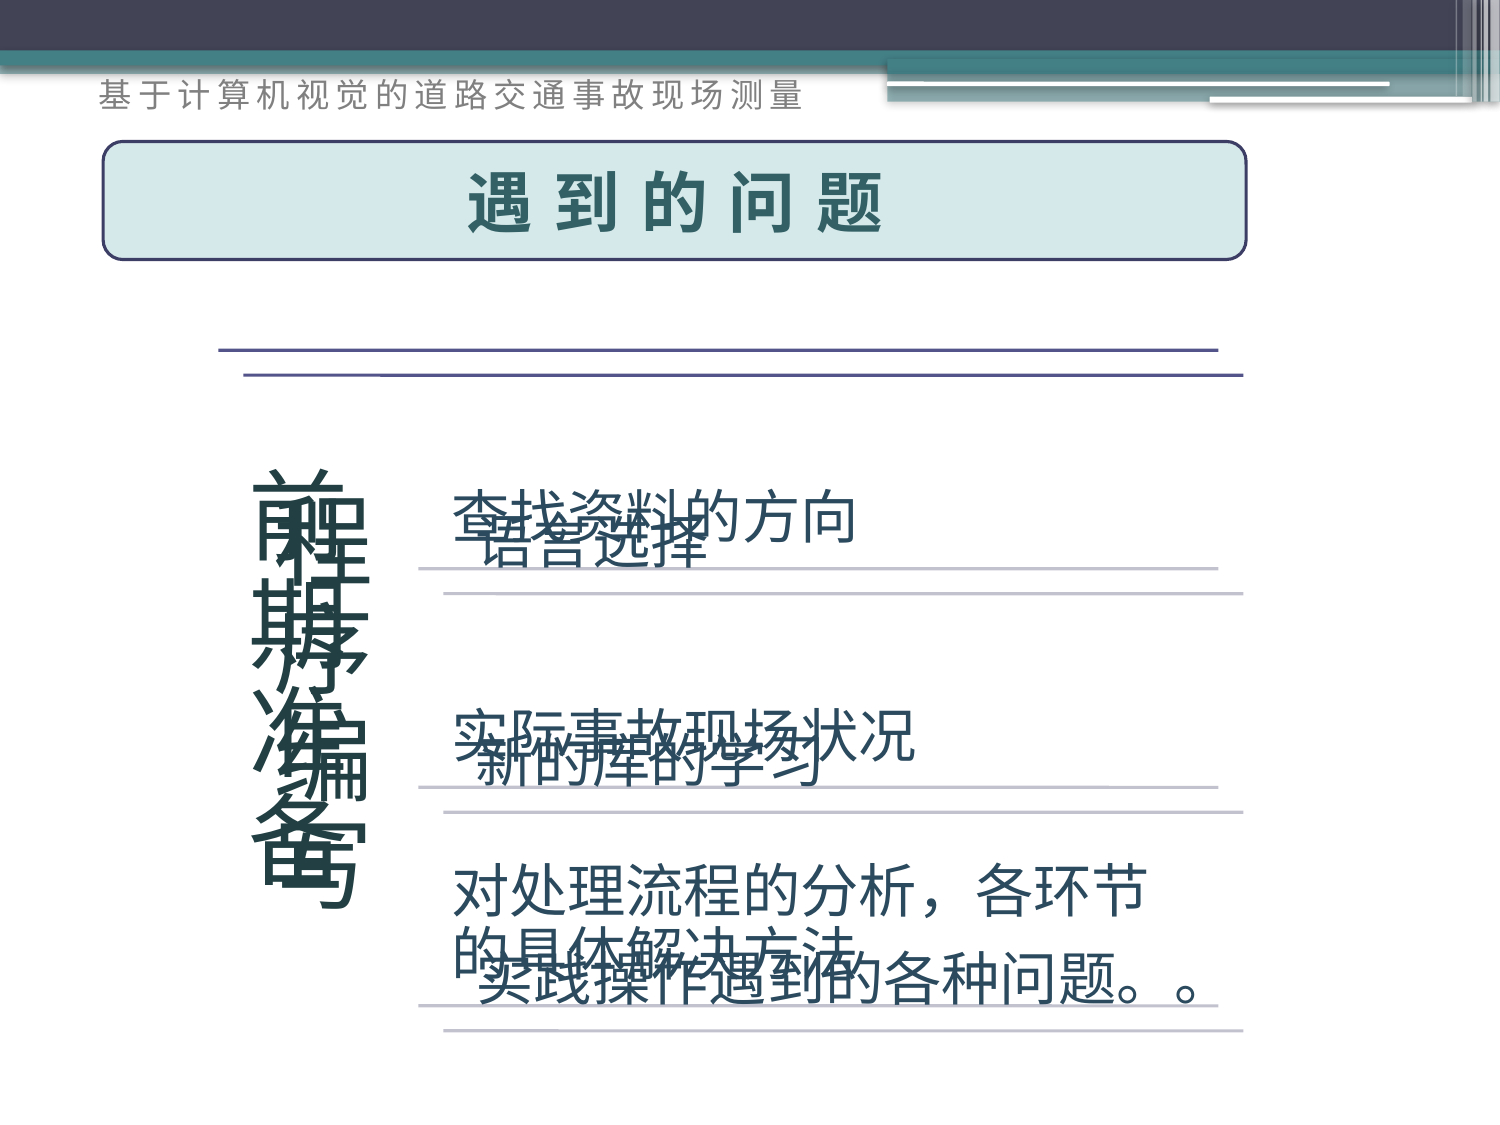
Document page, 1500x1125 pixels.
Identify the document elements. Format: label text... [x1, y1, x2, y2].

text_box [243, 374, 1244, 1042]
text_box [218, 349, 1219, 1017]
text_box 遇到的问题 [101, 139, 1248, 262]
text_box 基于计算机视觉的道路交通事故现场测量 [84, 66, 819, 121]
